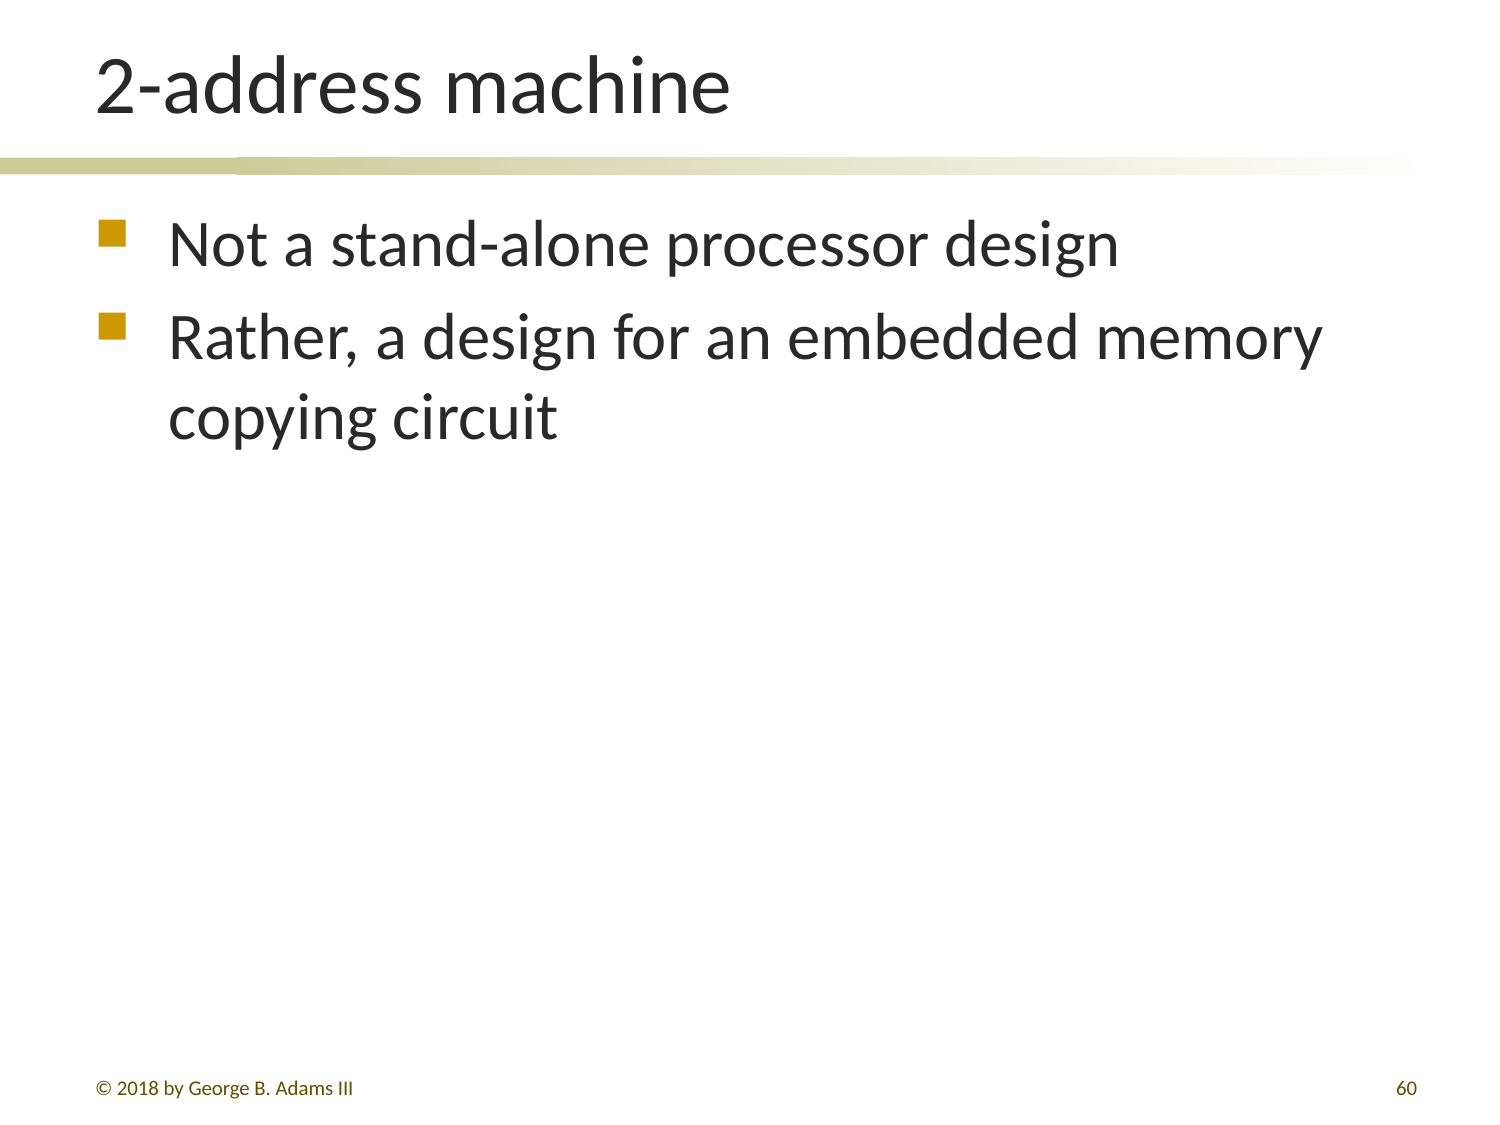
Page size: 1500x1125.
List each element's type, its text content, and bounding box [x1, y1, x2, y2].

title 2-address machine [79, 15, 1432, 139]
list Not a stand-alone processor design Rather, a design for an embedded memory copying circuit [79, 192, 1433, 1000]
slide_number © 2018 by George B. Adams III [79, 1067, 406, 1099]
slide_number 429 [1119, 1067, 1433, 1099]
